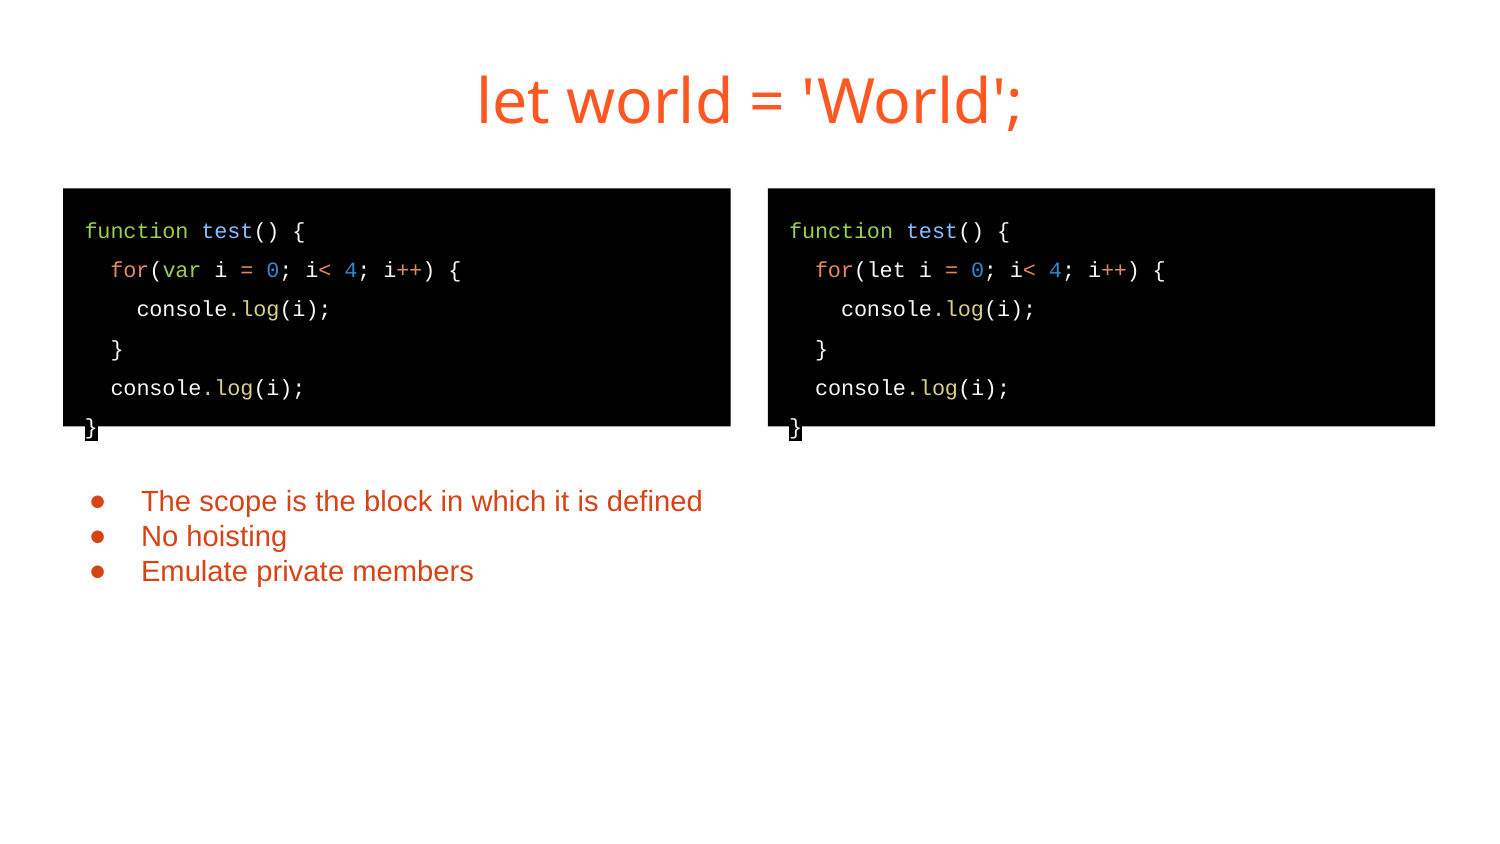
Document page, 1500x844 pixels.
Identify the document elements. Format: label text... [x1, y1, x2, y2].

list function test() { for(let i = 0; i< 4; i++) { console.log(i); } console.log(i); } [767, 188, 1436, 427]
title let world = 'World'; [51, 46, 1449, 141]
text_box The scope is the block in which it is defined No hoisting Emulate private members [51, 467, 1449, 815]
list function test() { for(var i = 0; i< 4; i++) { console.log(i); } console.log(i); } [63, 188, 731, 427]
